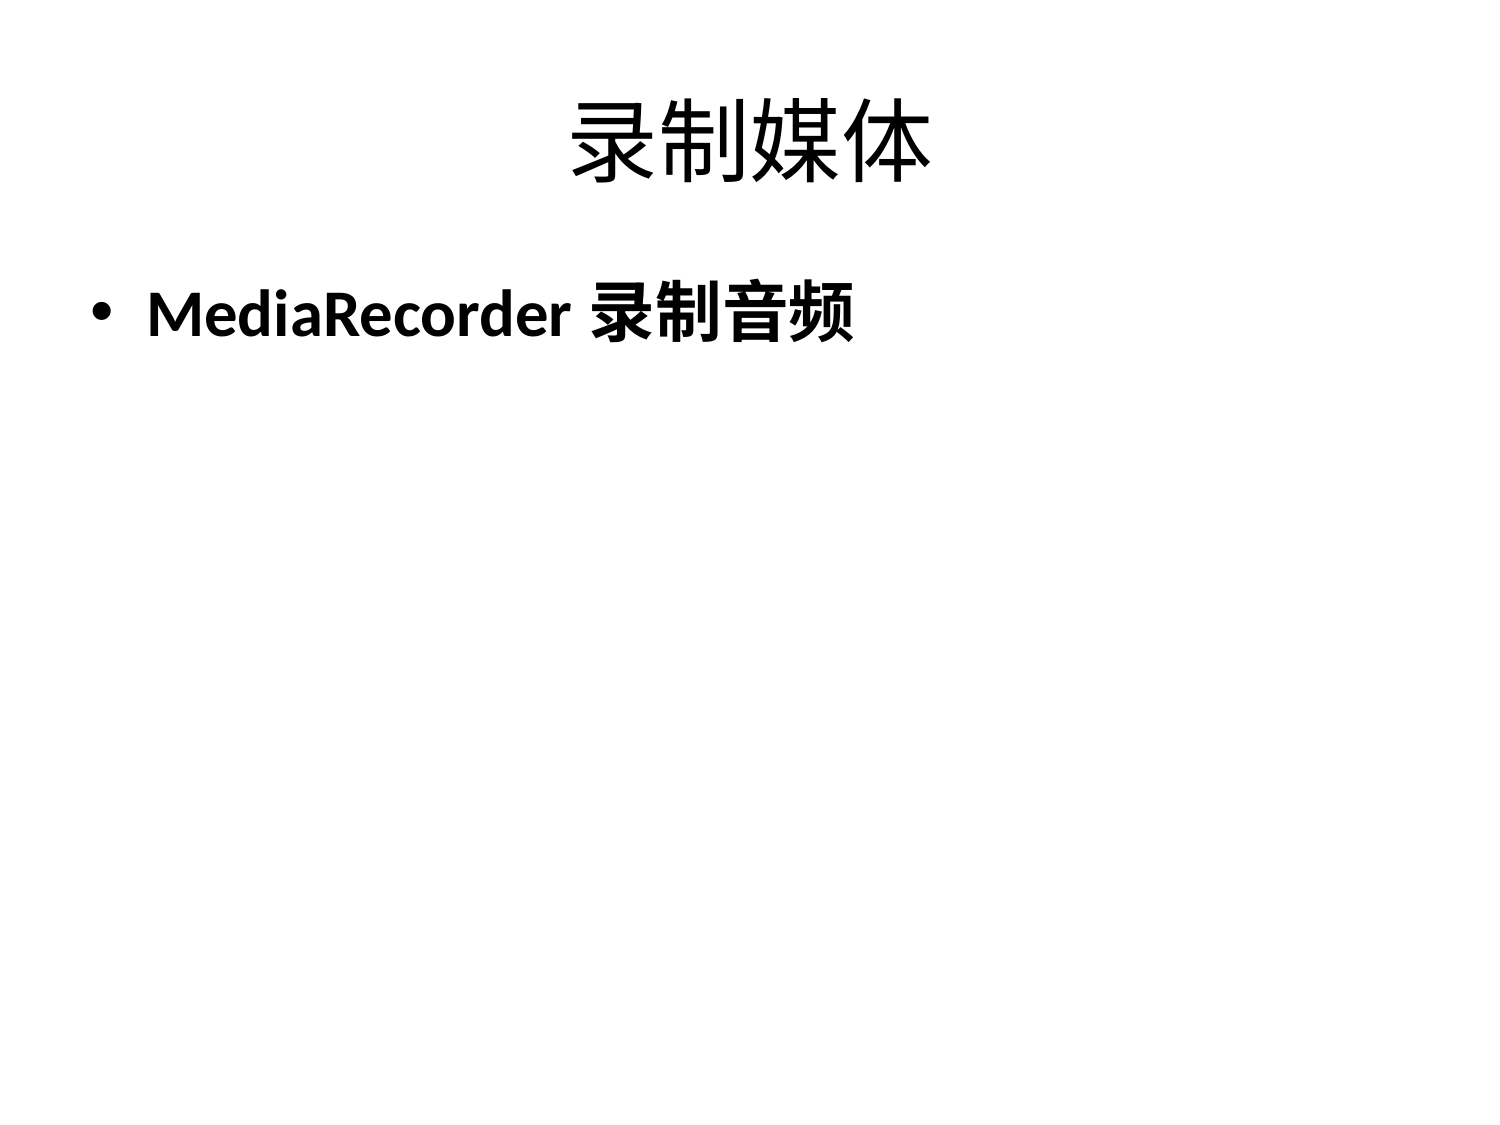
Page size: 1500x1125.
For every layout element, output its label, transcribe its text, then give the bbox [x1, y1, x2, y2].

title 录制媒体 [75, 45, 1425, 233]
list MediaRecorder录制音频 [75, 262, 1425, 1005]
